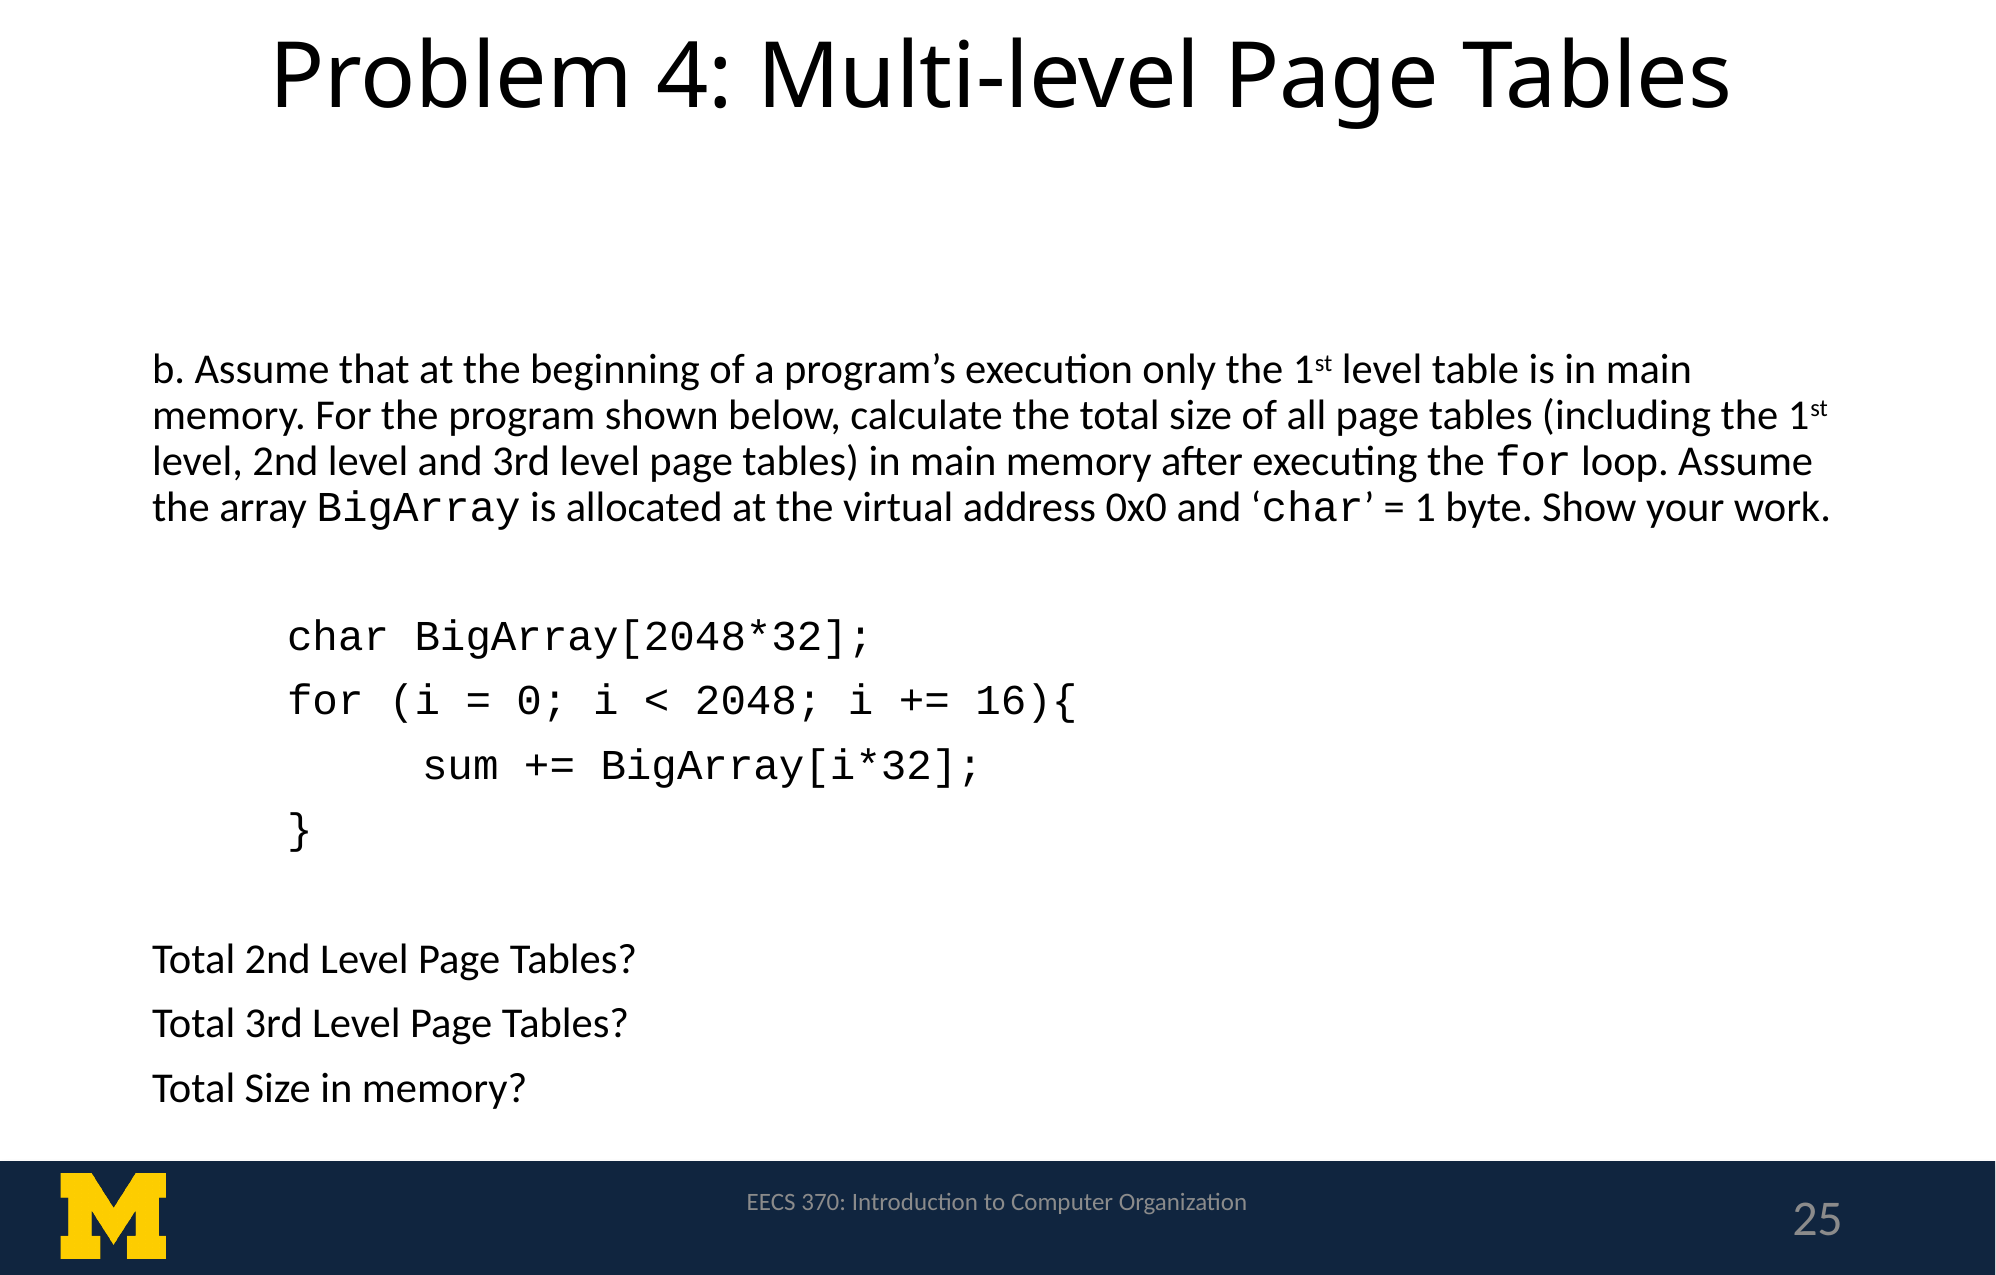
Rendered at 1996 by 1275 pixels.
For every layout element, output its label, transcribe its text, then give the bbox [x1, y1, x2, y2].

slide_number 25 [1408, 1181, 1858, 1250]
footer EECS 370: Introduction to Computer Organization [660, 1181, 1335, 1250]
title Problem 4: Multi-level Page Tables [254, 0, 1862, 156]
list b. Assume that at the beginning of a program’s execution only the 1st level table is in main memory. For the program shown below, calculate the total size of all page tables (including the 1st level, 2nd level and 3rd level page tables) in main memory after executing the for loop. Assume the array BigArray is allocated at the virtual address 0x0 and ‘char’ = 1 byte. Show your work. char BigArray[2048*32]; for (i = 0; i < 2048; i += 16){ sum += BigArray[i*32]; } Total 2nd Level Page Tables? Total 3rd Level Page Tables? Total Size in memory? [137, 339, 1858, 1149]
